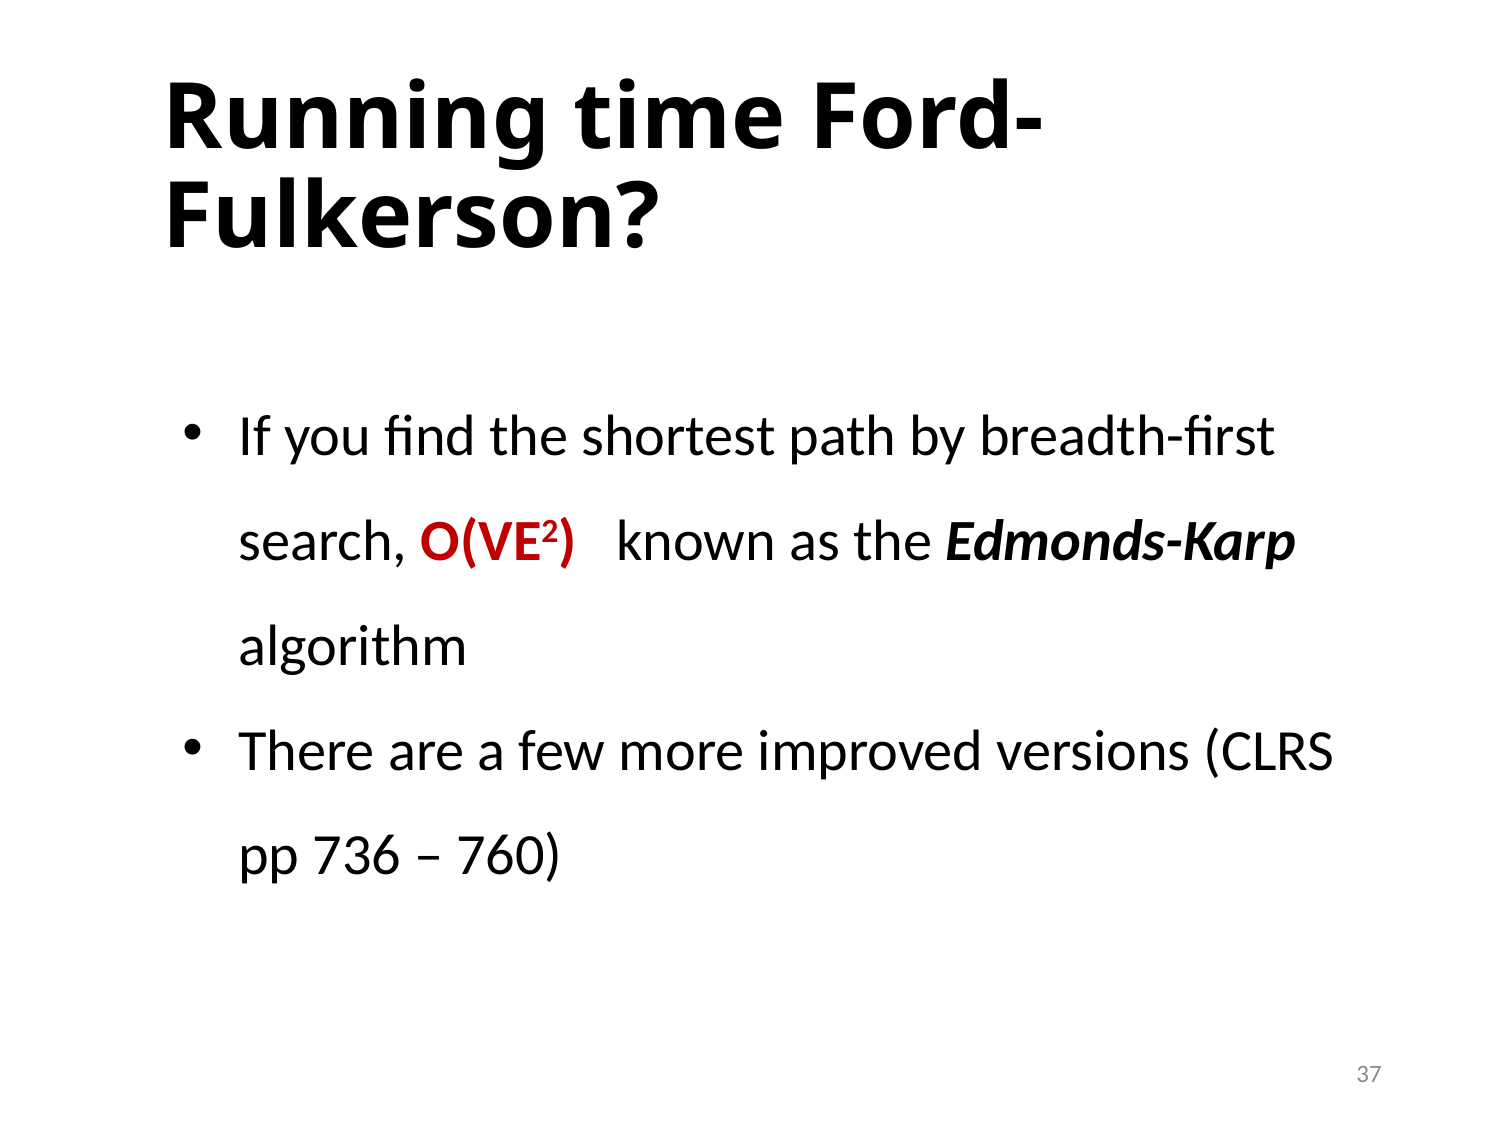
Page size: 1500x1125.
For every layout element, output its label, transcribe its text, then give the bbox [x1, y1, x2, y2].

title Running time Ford-Fulkerson? [147, 86, 1442, 250]
slide_number 37 [1059, 1042, 1397, 1103]
text_box If you find the shortest path by breadth-first search, O(VE2) known as the Edmonds-Karp algorithm There are a few more improved versions (CLRS pp 736 – 760) [167, 354, 1415, 894]
